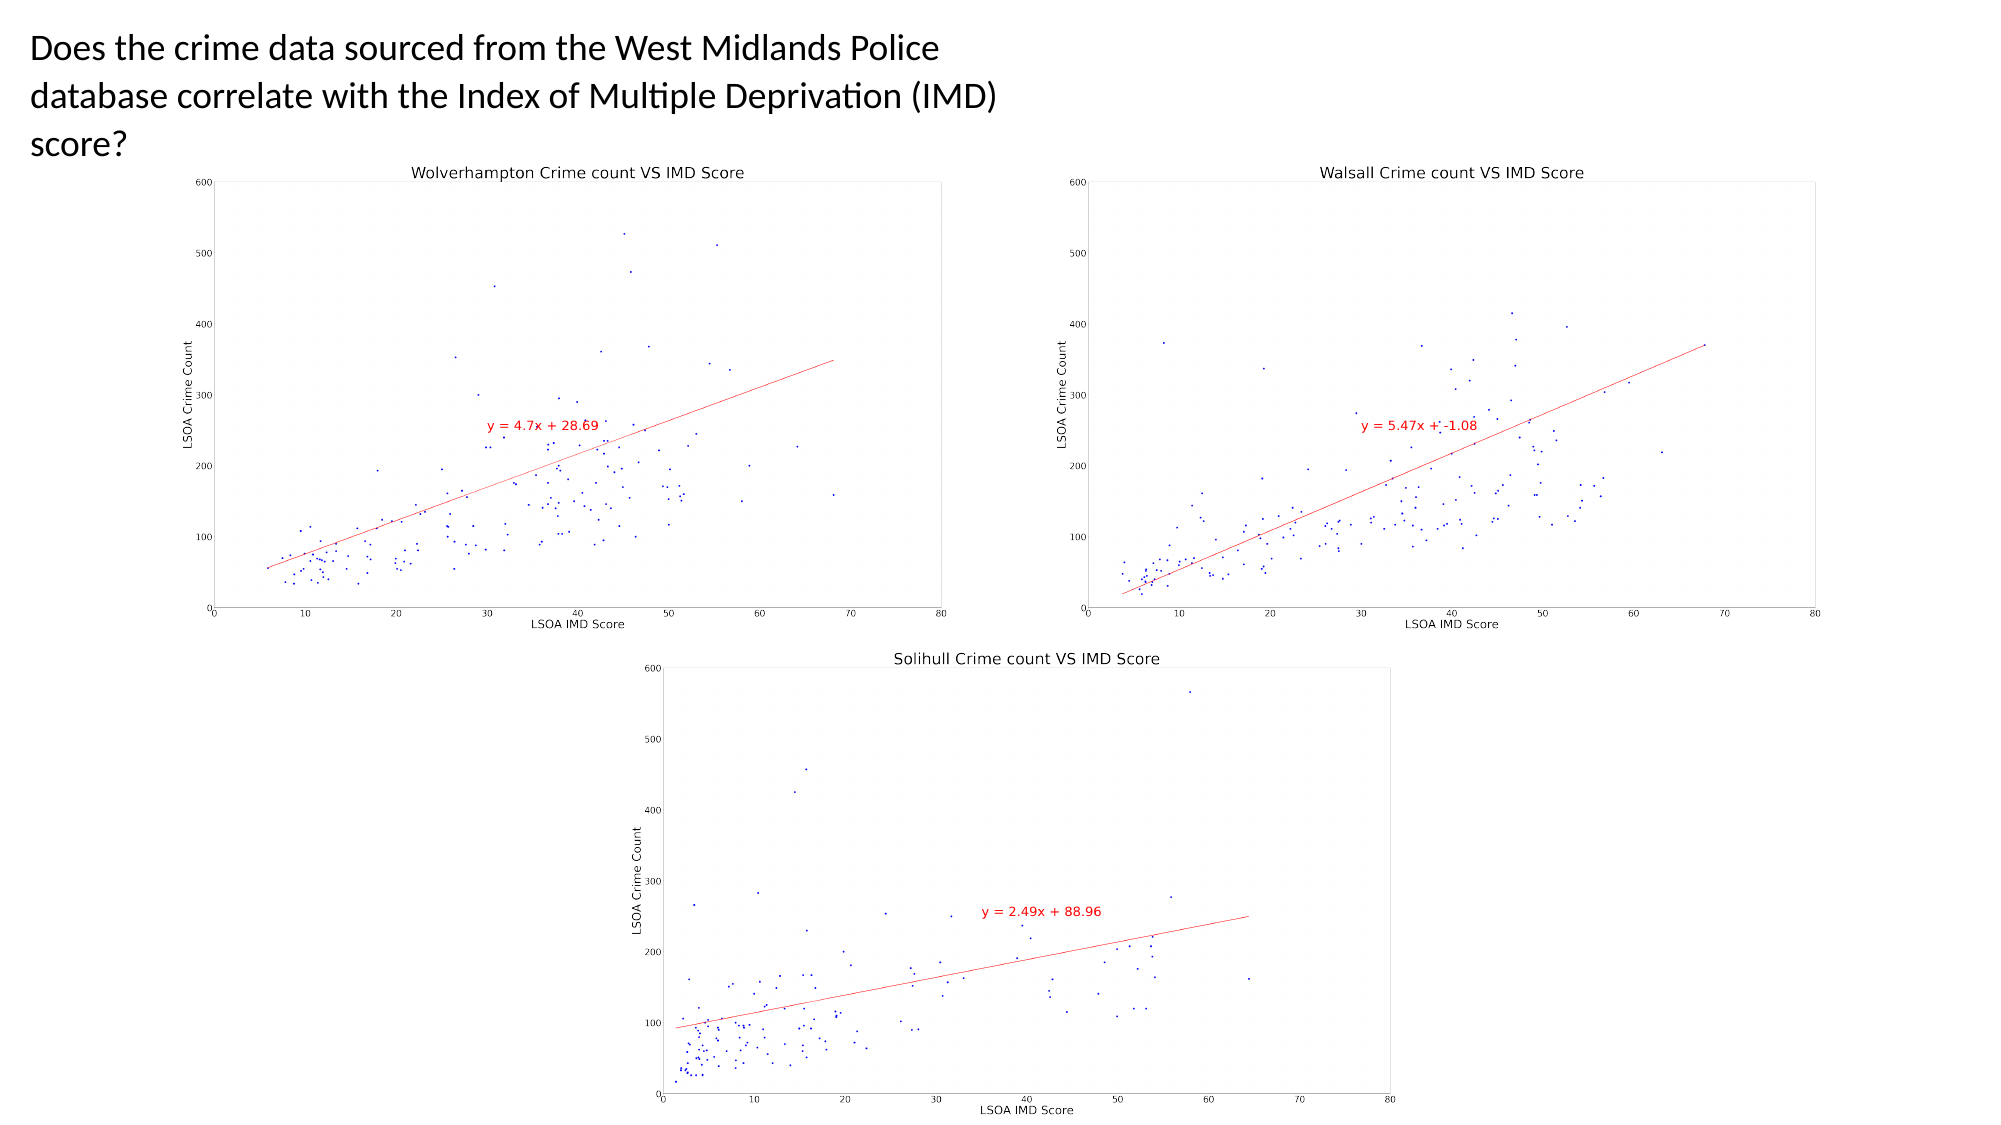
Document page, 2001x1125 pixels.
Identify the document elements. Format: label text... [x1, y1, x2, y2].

text_box Does the crime data sourced from the West Midlands Police database correlate with the Index of Multiple Deprivation (IMD) score? [15, 12, 1015, 172]
picture [97, 114, 1909, 1125]
